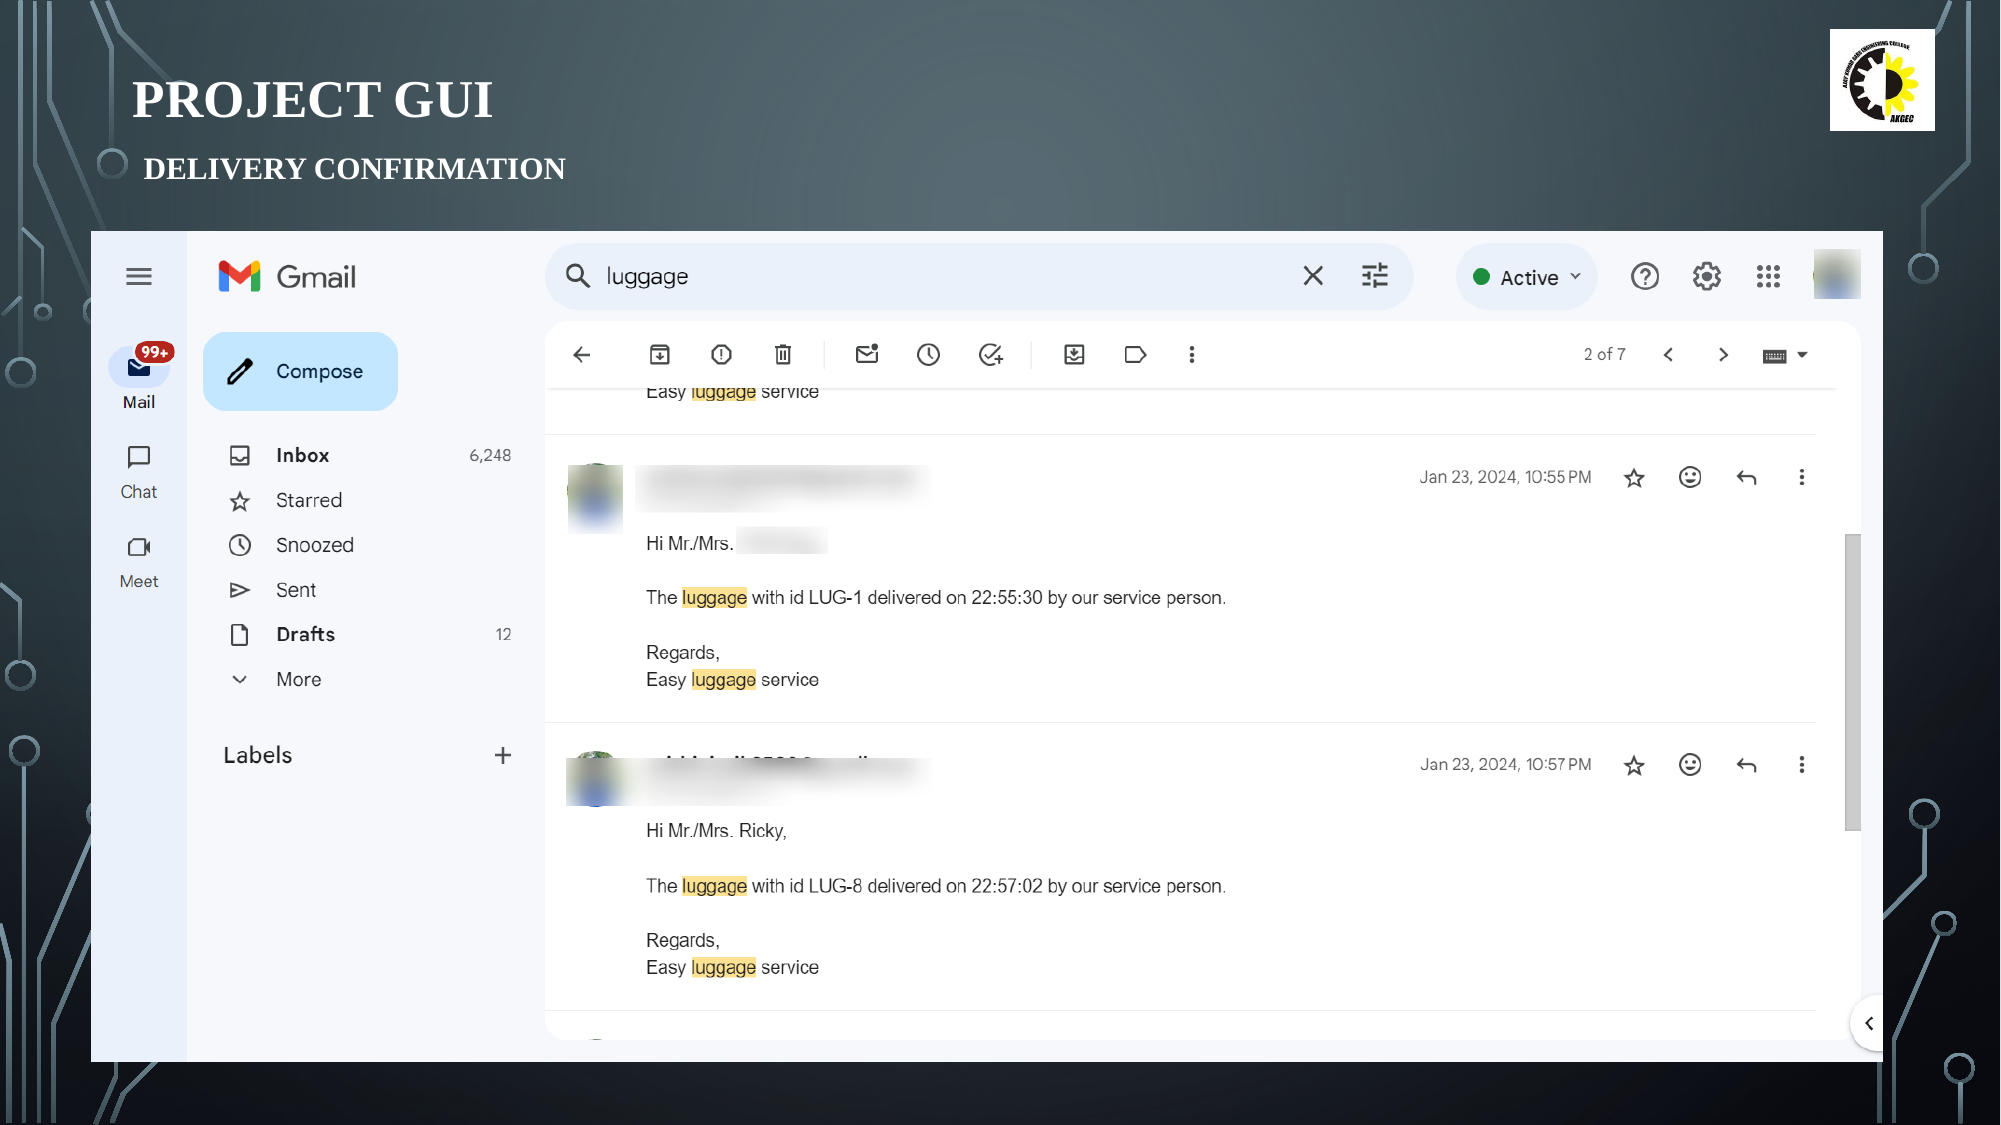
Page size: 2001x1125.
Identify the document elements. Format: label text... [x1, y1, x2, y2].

picture [1830, 29, 1935, 132]
picture [91, 230, 1883, 1062]
text_box DELIVERY CONFIRMATION [128, 131, 1791, 204]
title PROJECT GUI [117, 63, 1780, 137]
